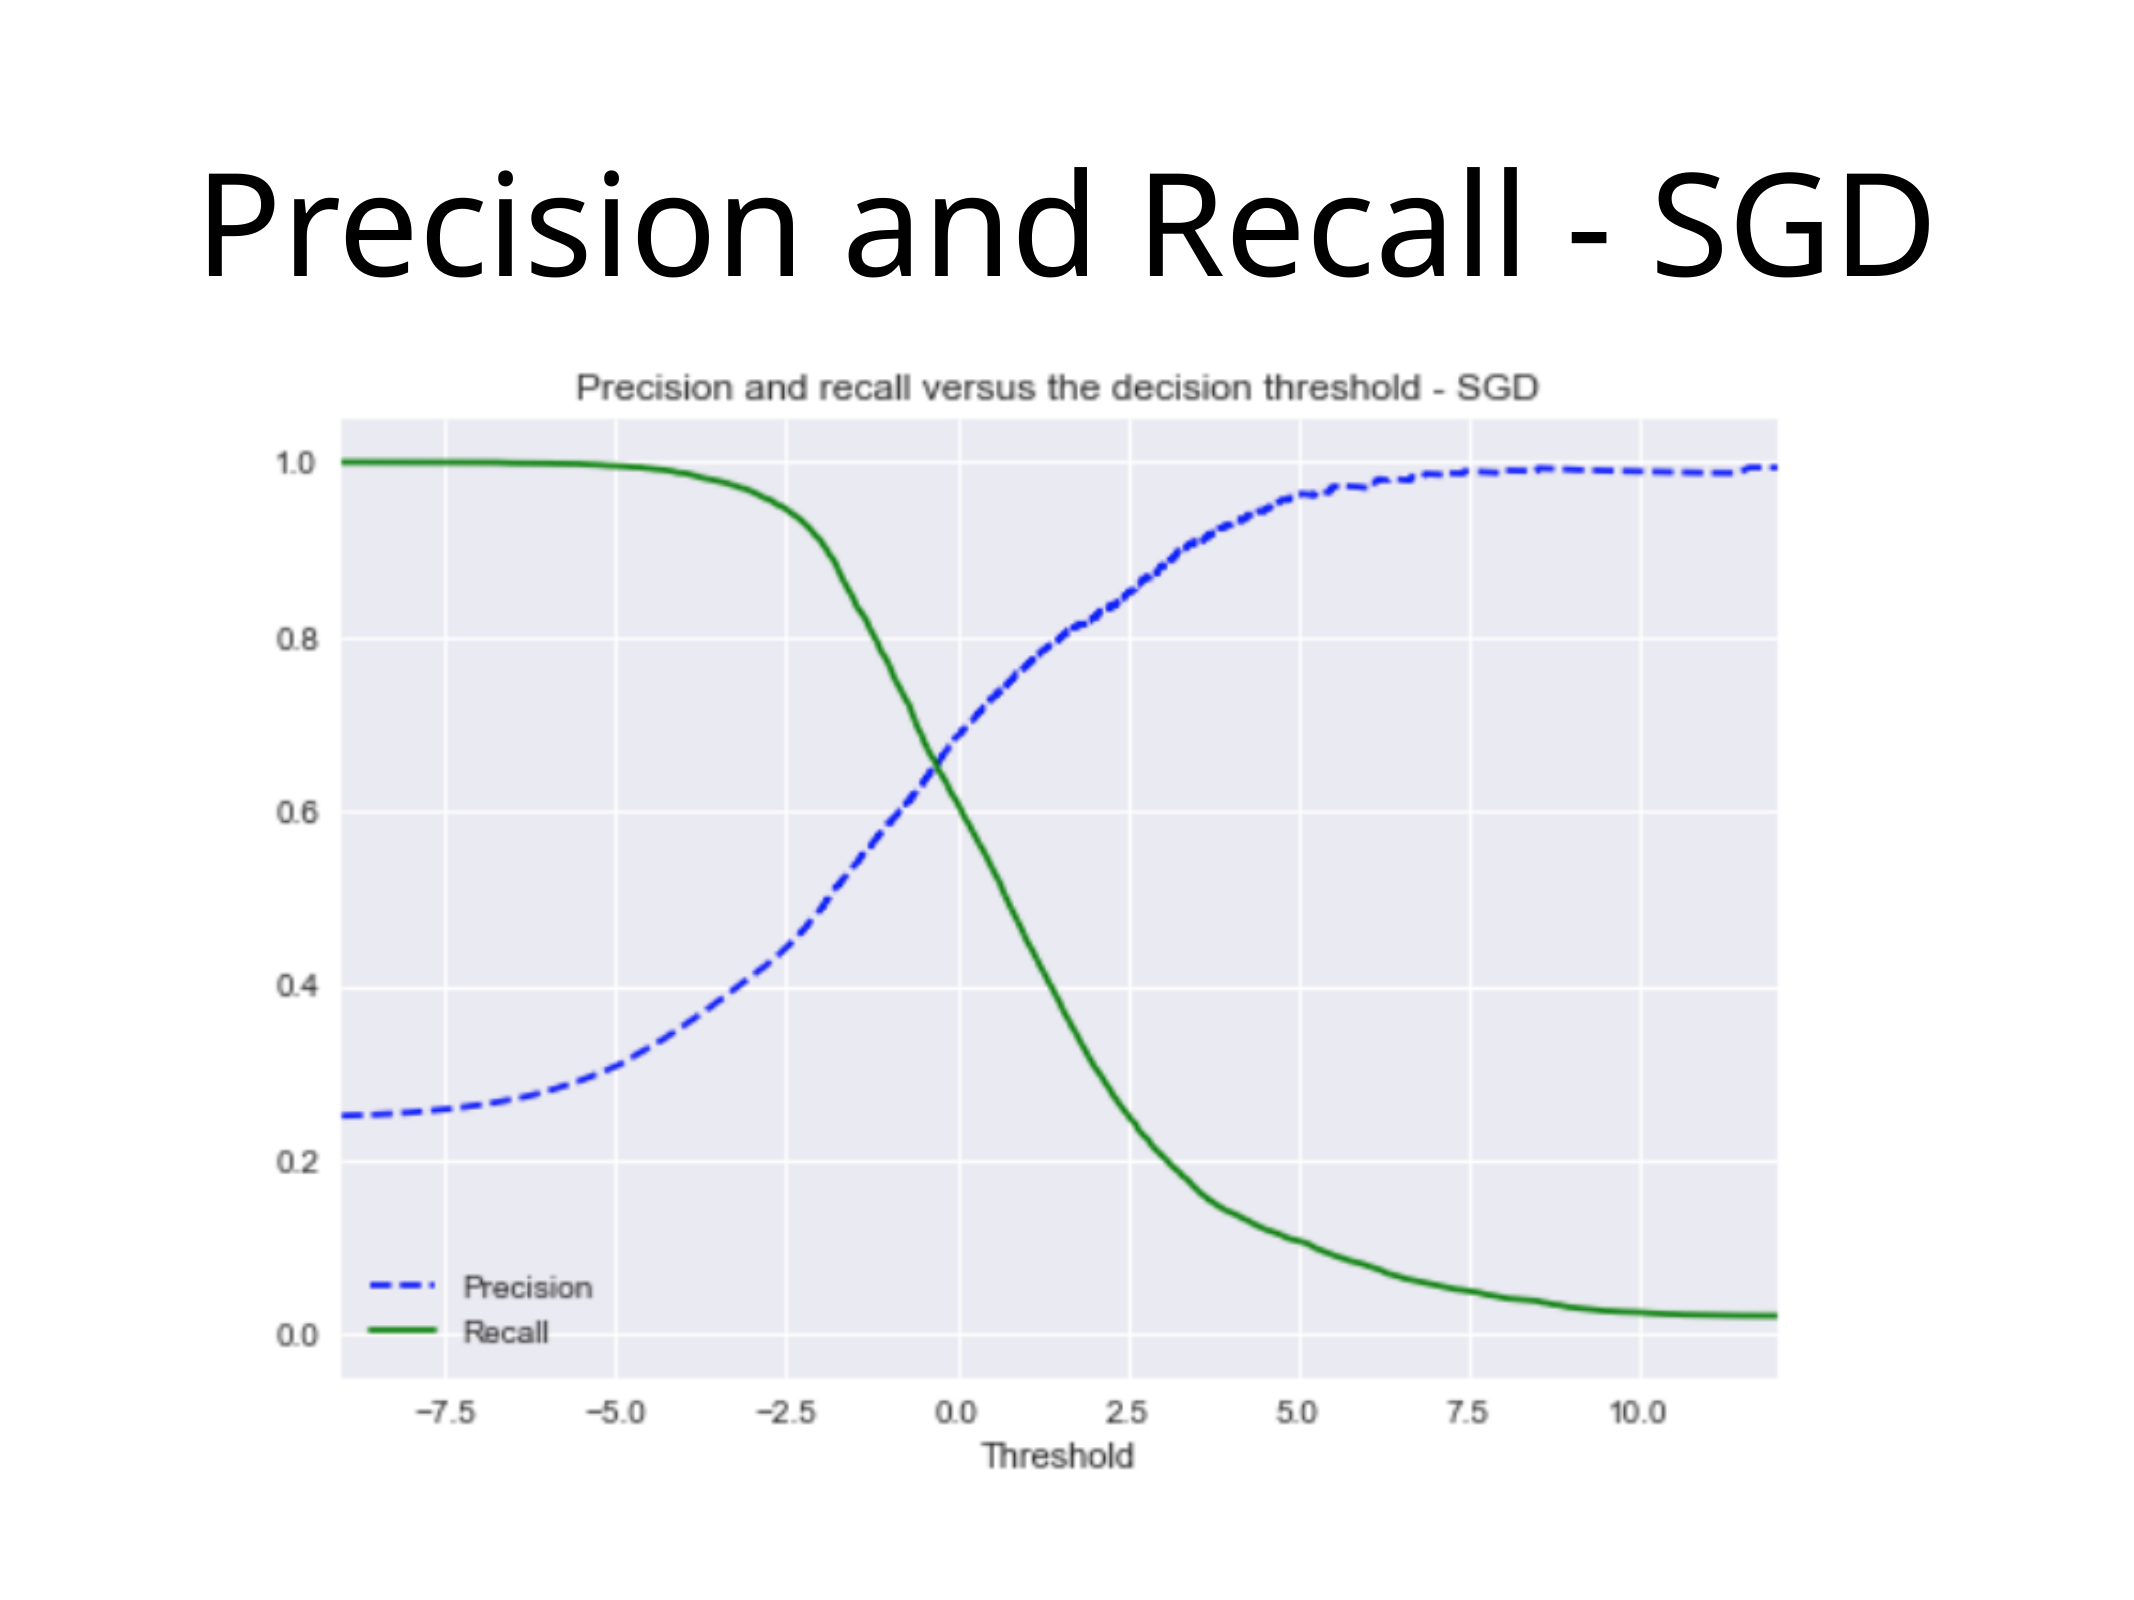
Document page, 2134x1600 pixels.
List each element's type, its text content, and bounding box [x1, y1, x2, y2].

picture [222, 348, 1838, 1491]
title Precision and Recall - SGD [155, 41, 1978, 397]
